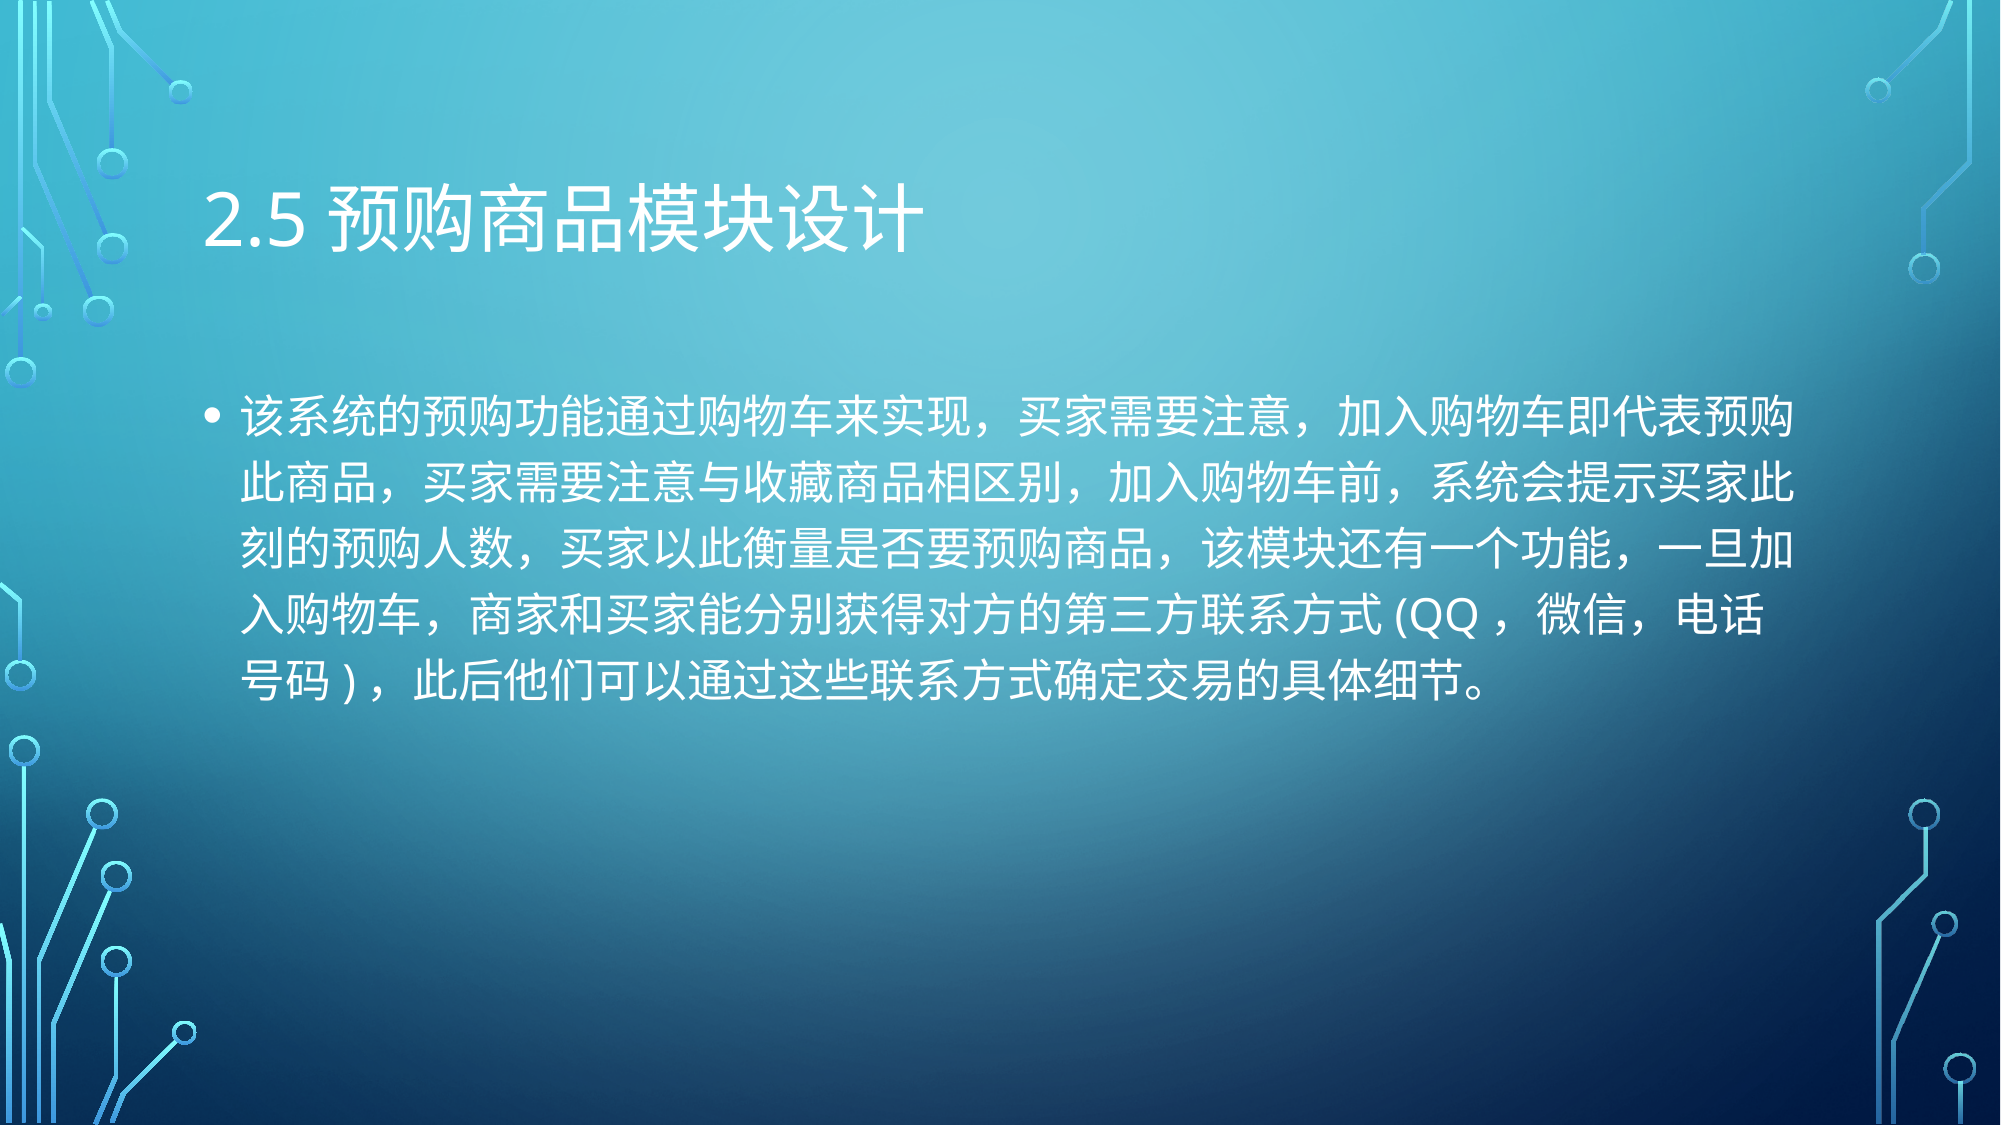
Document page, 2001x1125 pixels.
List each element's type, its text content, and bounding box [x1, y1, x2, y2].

list 该系统的预购功能通过购物车来实现，买家需要注意，加入购物车即代表预购此商品，买家需要注意与收藏商品相区别，加入购物车前，系统会提示买家此刻的预购人数，买家以此衡量是否要预购商品，该模块还有一个功能，一旦加入购物车，商家和买家能分别获得对方的第三方联系方式(QQ，微信，电话号码)，此后他们可以通过这些联系方式确定交易的具体细节。 [187, 369, 1813, 950]
title 2.5预购商品模块设计 [187, 101, 1813, 344]
